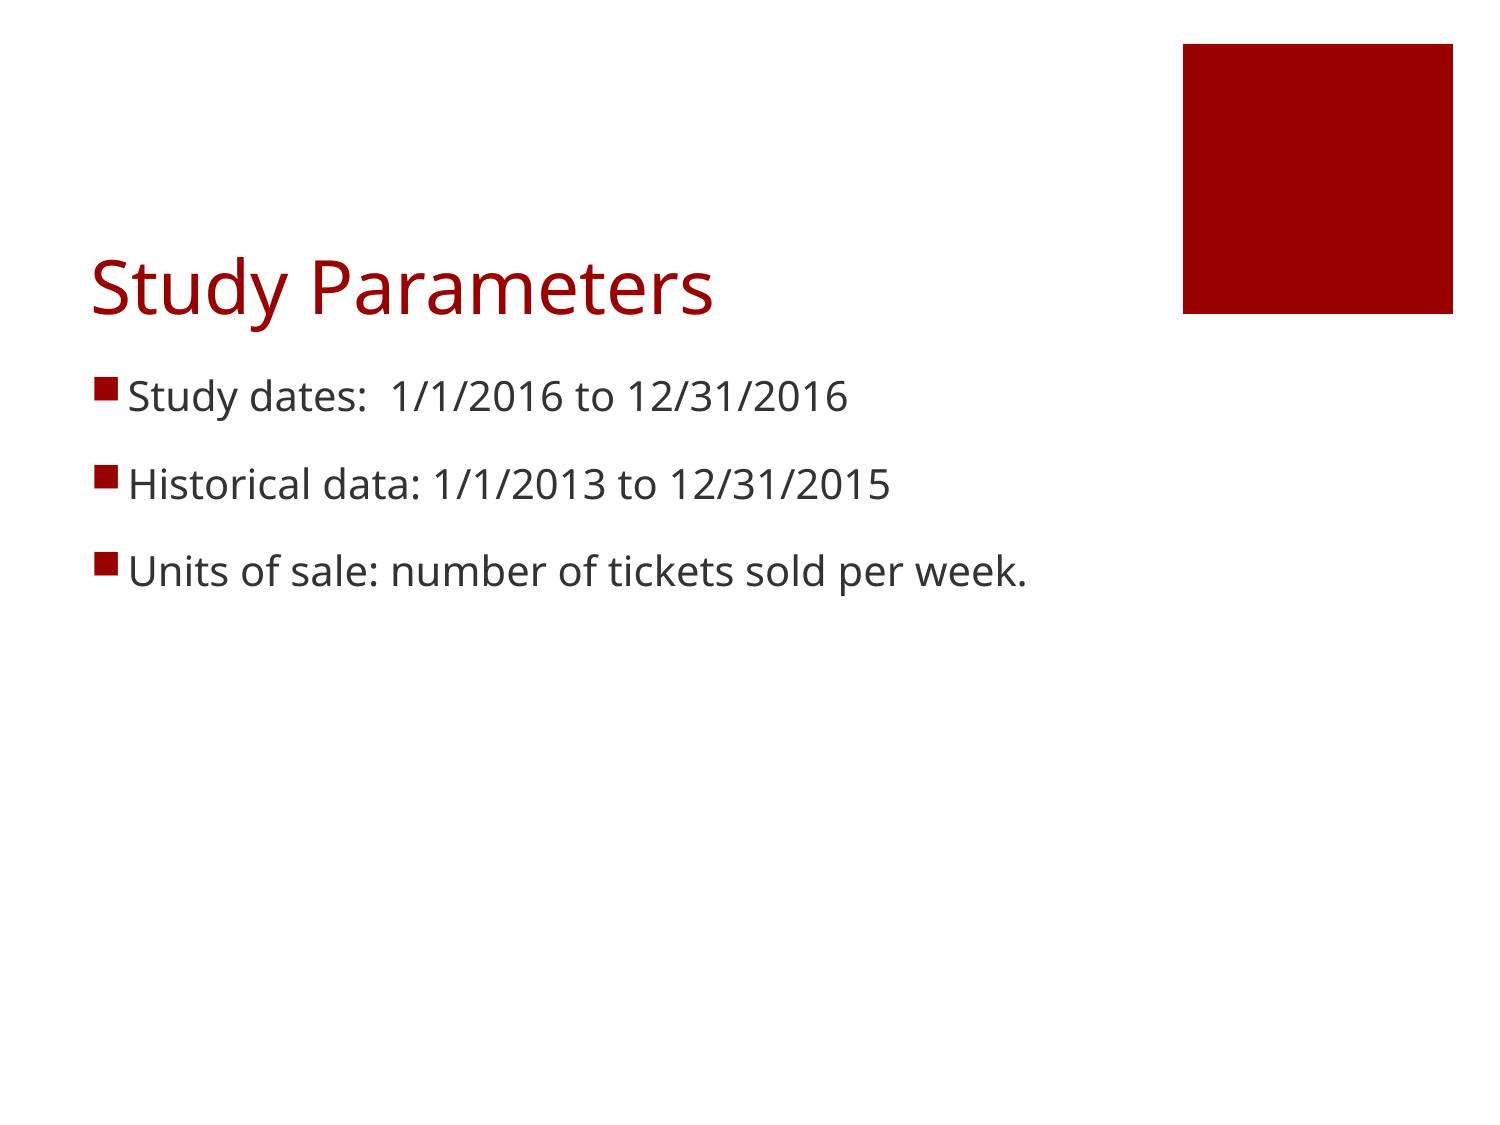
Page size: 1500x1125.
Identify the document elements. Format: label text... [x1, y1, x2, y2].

title Study Parameters [75, 149, 1143, 338]
list Study dates: 1/1/2016 to 12/31/2016 Historical data: 1/1/2013 to 12/31/2015 Units of sale: number of tickets sold per week. [75, 362, 1143, 1005]
